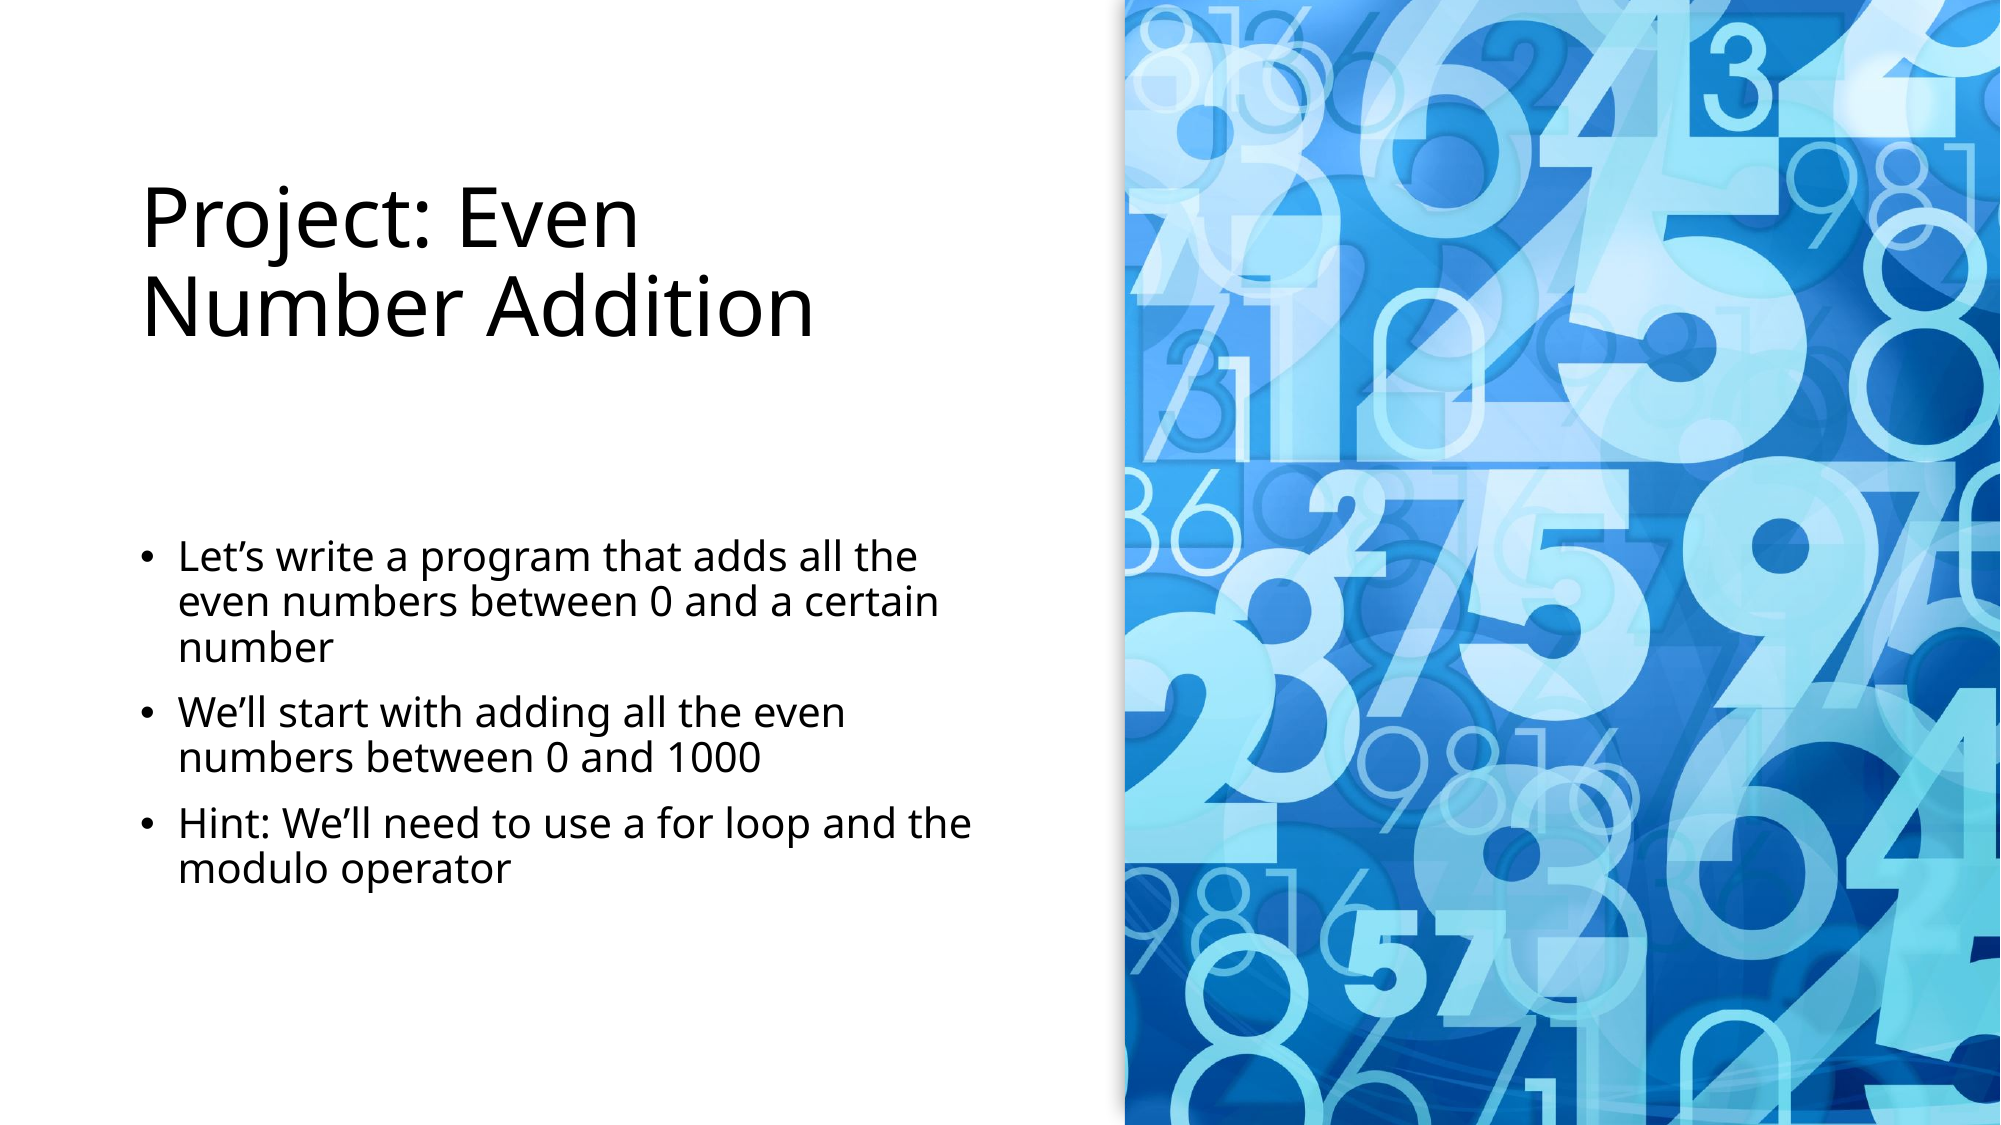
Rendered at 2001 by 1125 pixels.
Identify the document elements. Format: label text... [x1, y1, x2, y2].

picture [1124, 0, 2000, 1125]
list Let’s write a program that adds all the even numbers between 0 and a certain number We’ll start with adding all the even numbers between 0 and 1000 Hint: We’ll need to use a for loop and the modulo operator [124, 405, 1000, 1024]
title Project: Even Number Addition [124, 125, 1000, 405]
